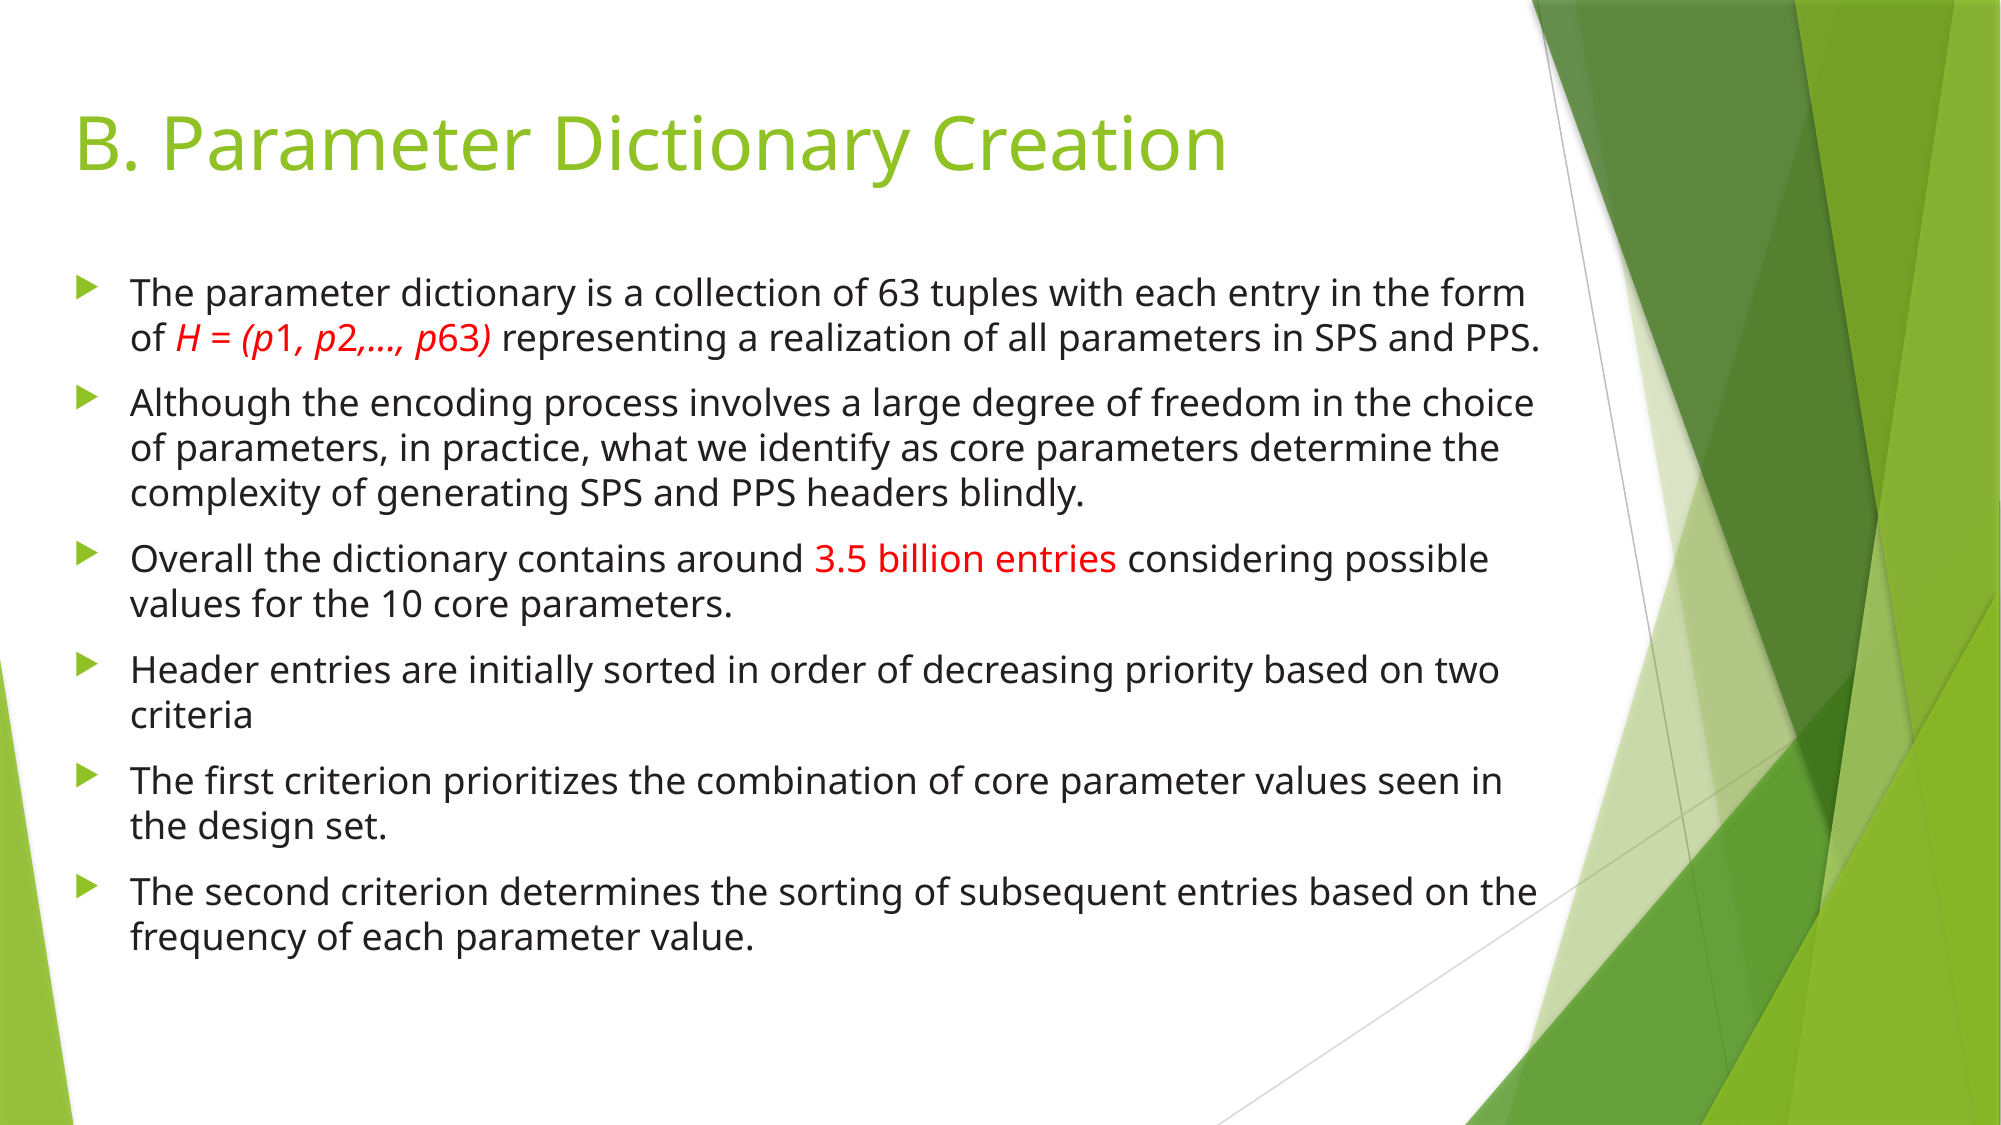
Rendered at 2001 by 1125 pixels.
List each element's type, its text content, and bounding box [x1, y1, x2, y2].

list The parameter dictionary is a collection of 63 tuples with each entry in the form of H = (p1, p2,..., p63) representing a realization of all parameters in SPS and PPS. Although the encoding process involves a large degree of freedom in the choice of parameters, in practice, what we identify as core parameters determine the complexity of generating SPS and PPS headers blindly. Overall the dictionary contains around 3.5 billion entries considering possible values for the 10 core parameters. Header entries are initially sorted in order of decreasing priority based on two criteria The first criterion prioritizes the combination of core parameter values seen in the design set. The second criterion determines the sorting of subsequent entries based on the frequency of each parameter value. [58, 261, 1580, 1000]
title B. Parameter Dictionary Creation [58, 88, 1684, 248]
